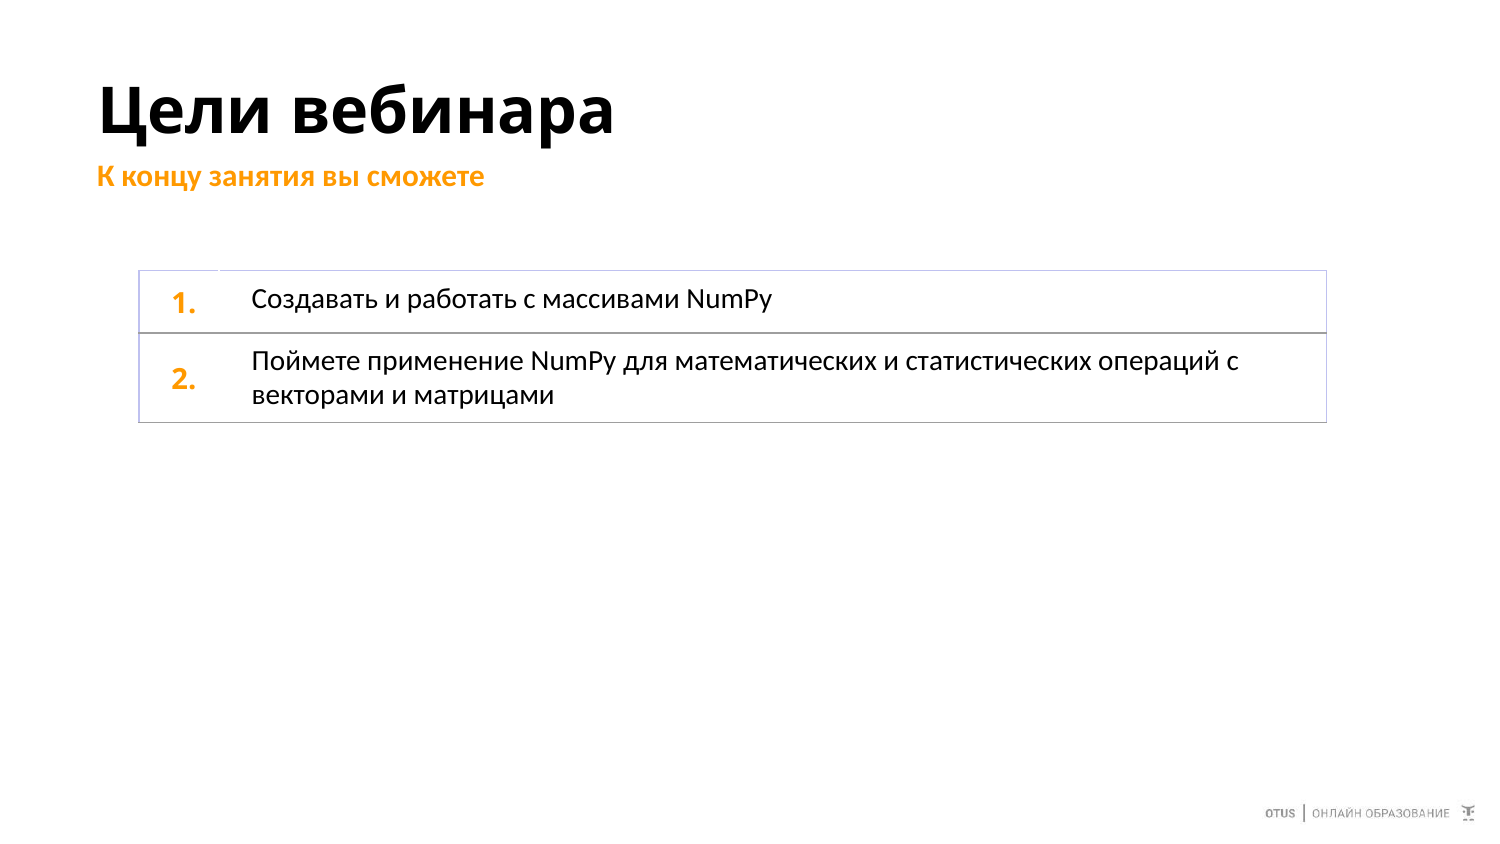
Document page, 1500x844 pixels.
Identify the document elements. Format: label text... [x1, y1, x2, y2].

table_header Создавать и работать с массивами NumPy [220, 271, 1326, 332]
table_header 1. [140, 271, 218, 332]
table_cell 2. [140, 334, 218, 422]
subtitle К концу занятия вы сможете [82, 140, 1362, 271]
picture [1262, 799, 1475, 825]
title Цели вебинара [82, 54, 1480, 234]
table_cell Поймете применение NumPy для математических и статистических операций с векторами и матрицами [220, 334, 1326, 422]
